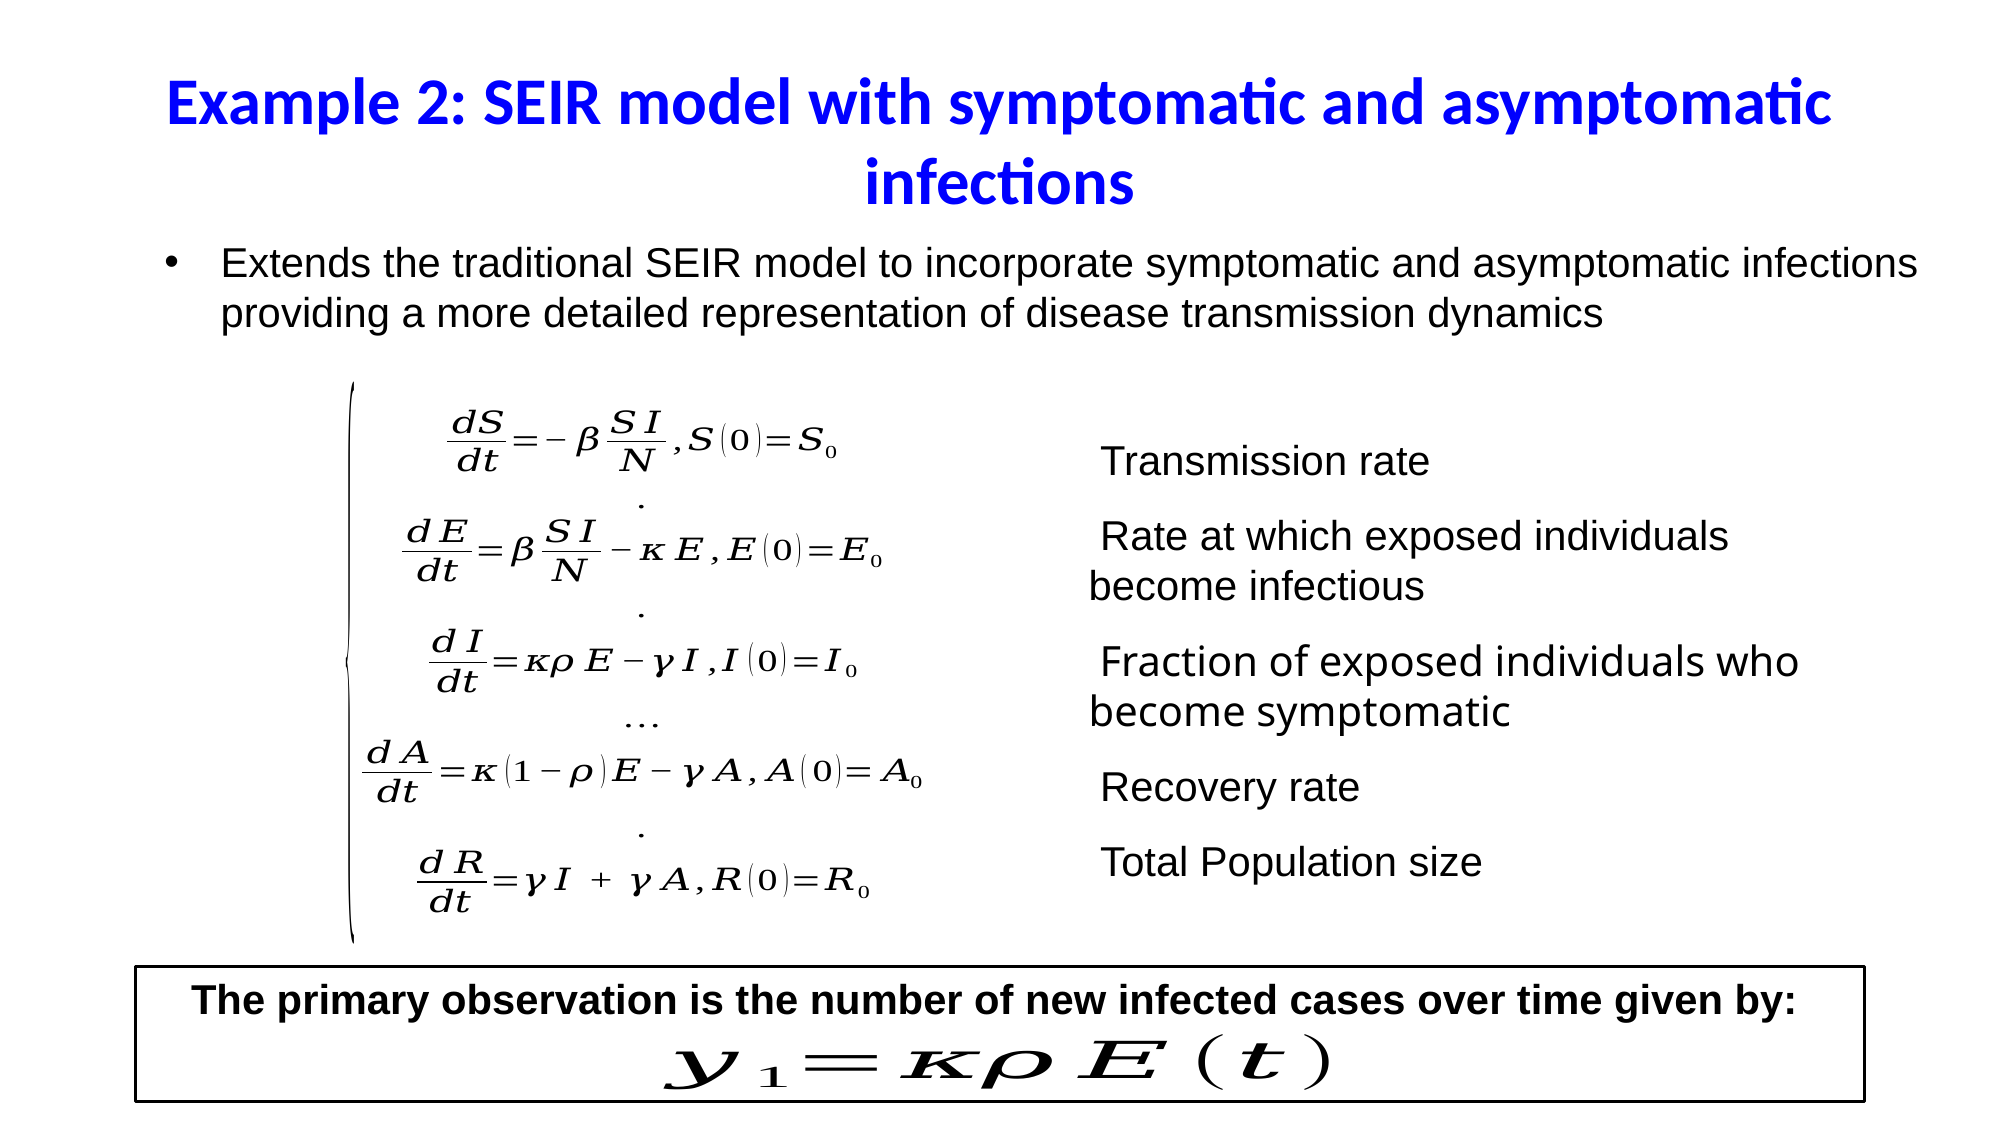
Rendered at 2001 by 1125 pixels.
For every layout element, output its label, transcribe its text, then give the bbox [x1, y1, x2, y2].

text_box Extends the traditional SEIR model to incorporate symptomatic and asymptomatic infections providing a more detailed representation of disease transmission dynamics [149, 228, 2000, 344]
text_box [1825, 966, 1865, 1102]
text_box [135, 966, 146, 1102]
text_box [146, 959, 1825, 1110]
text_box Example 2: SEIR model with symptomatic and asymptomatic infections [65, 50, 1935, 226]
